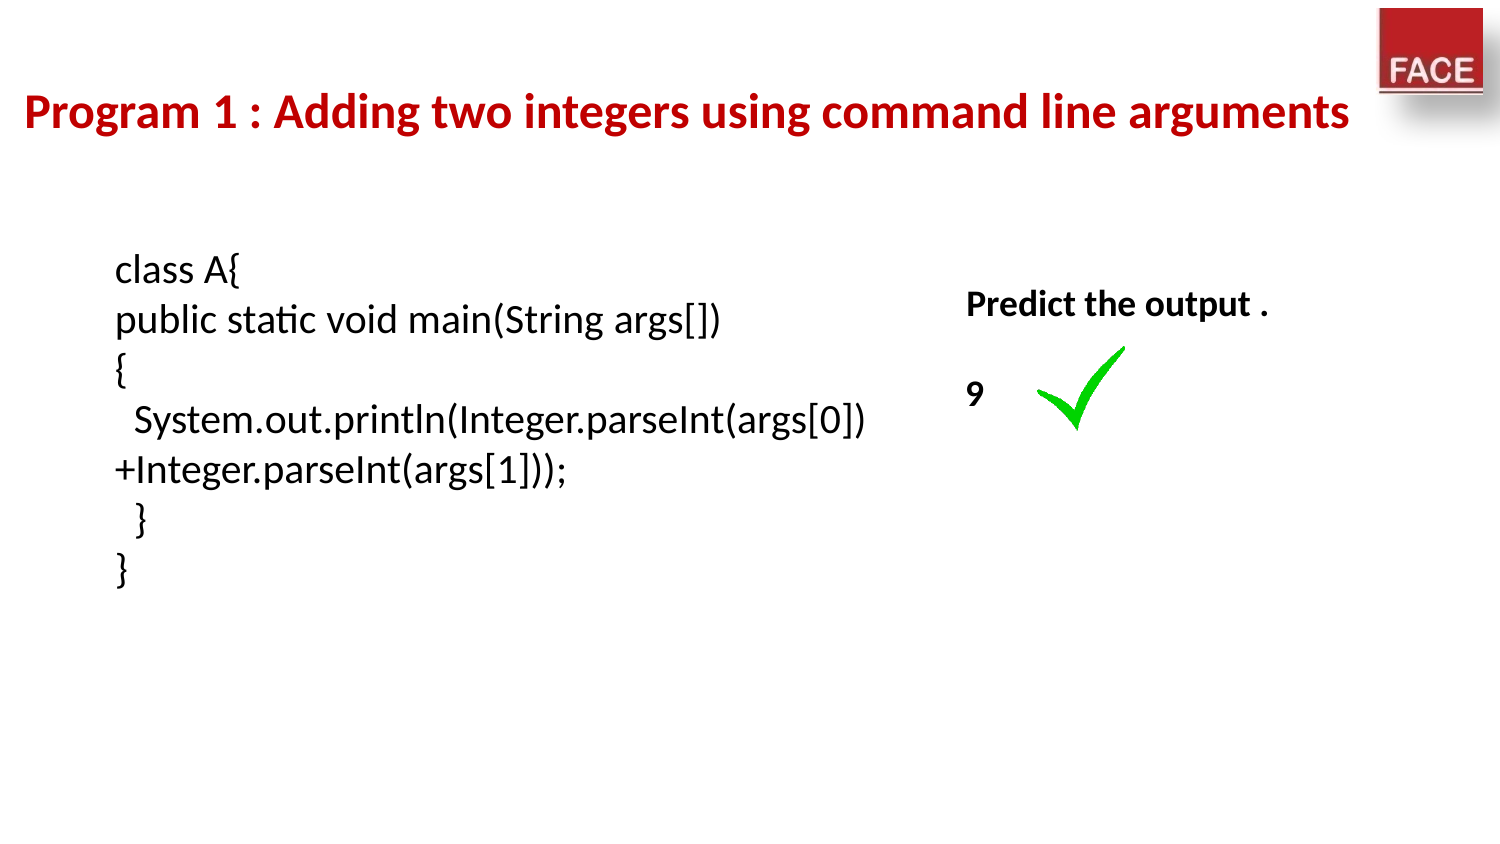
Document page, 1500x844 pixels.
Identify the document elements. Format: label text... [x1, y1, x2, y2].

text_box class A{ public static void main(String args[]) { System.out.println(Integer.parseInt(args[0])+Integer.parseInt(args[1])); } } [99, 234, 888, 650]
text_box 9 [950, 361, 1000, 421]
text_box Predict the output . [951, 271, 1285, 332]
title Program 1 : Adding two integers using command line arguments [0, 28, 1375, 147]
picture [1376, 8, 1483, 95]
picture [1037, 346, 1125, 431]
